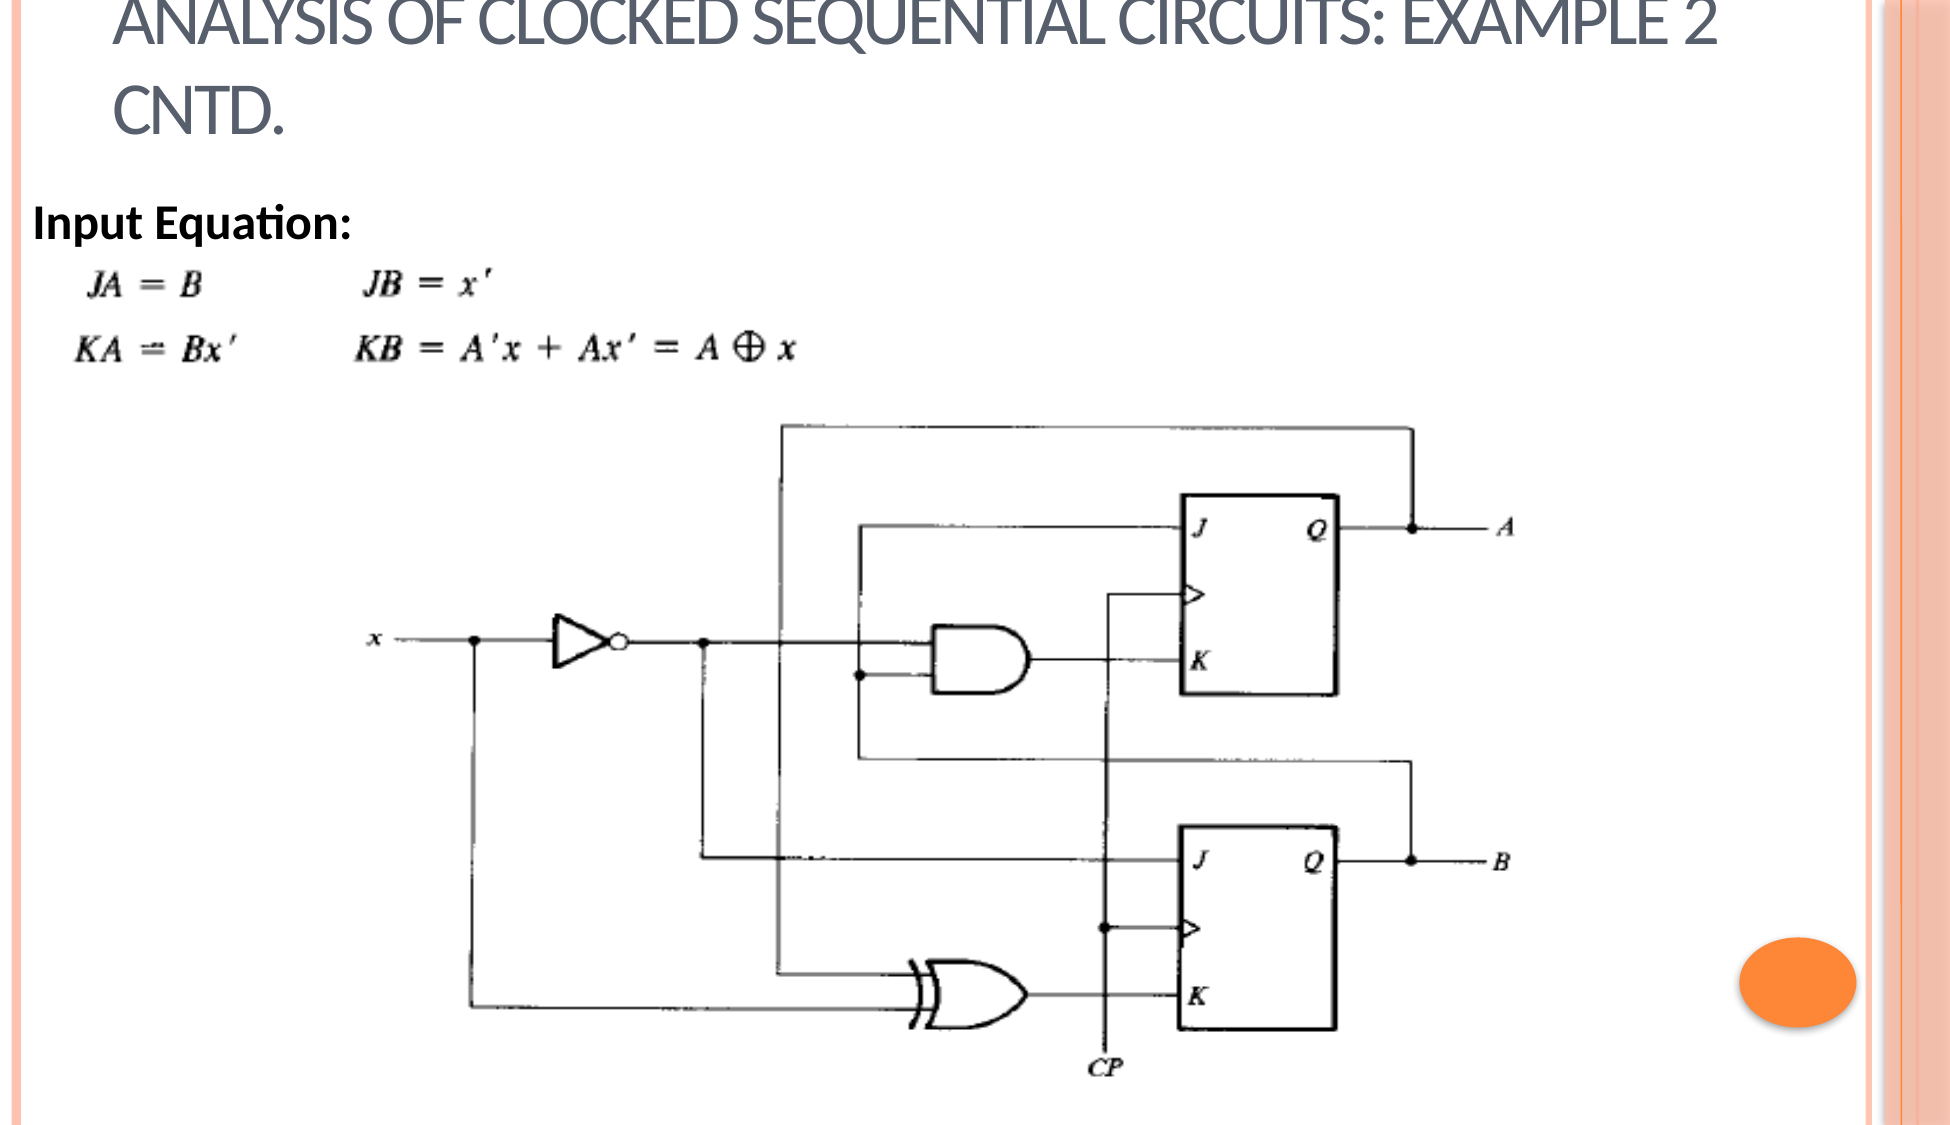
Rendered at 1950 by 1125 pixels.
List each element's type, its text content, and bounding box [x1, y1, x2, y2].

title Analysis of Clocked Sequential Circuits: Example 2 Cntd. [97, 45, 1739, 157]
text_box Input Equation: [17, 182, 993, 257]
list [347, 402, 1535, 1085]
picture [68, 259, 802, 377]
